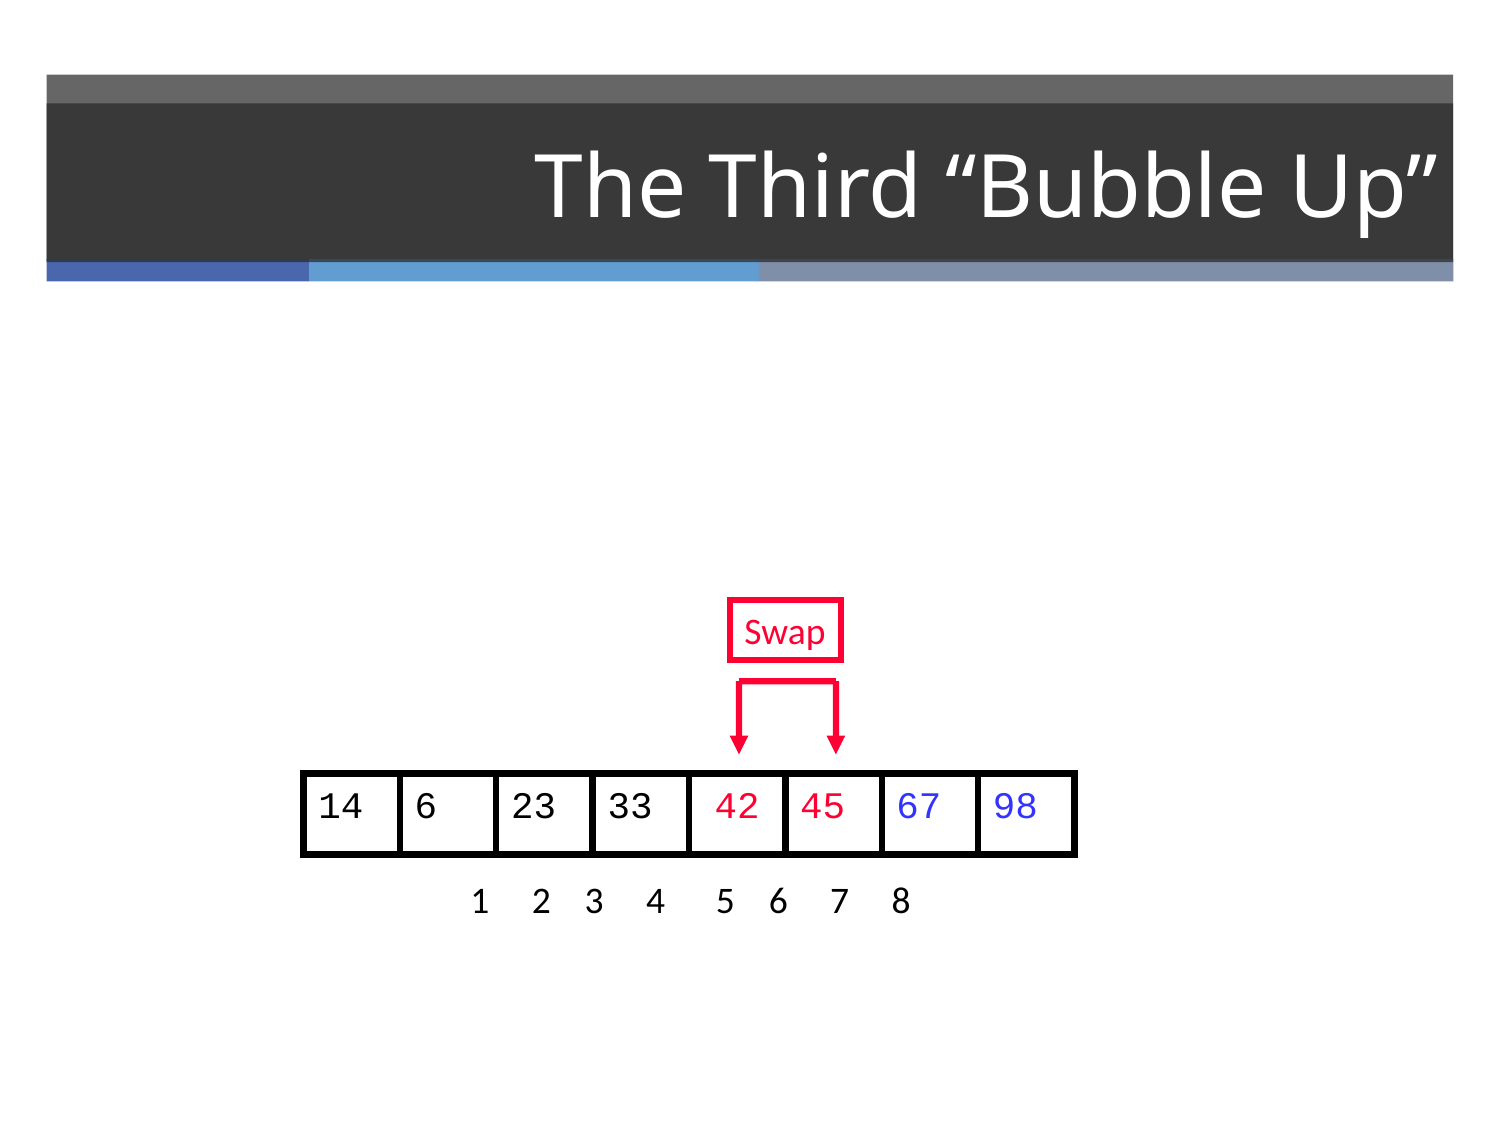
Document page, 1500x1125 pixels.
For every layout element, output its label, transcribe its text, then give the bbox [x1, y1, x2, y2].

text_box 67 [881, 773, 978, 855]
text_box 33 [592, 773, 688, 855]
text_box 42 [688, 773, 786, 855]
text_box 1 2 3 4 5 6 7 8 [455, 868, 927, 928]
text_box 45 [786, 773, 881, 855]
text_box 98 [978, 773, 1075, 855]
text_box 6 [400, 773, 497, 855]
title The Third “Bubble Up” [46, 103, 1454, 263]
text_box Swap [729, 599, 841, 660]
text_box 14 [303, 773, 400, 855]
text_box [738, 680, 837, 755]
text_box 23 [497, 773, 592, 855]
